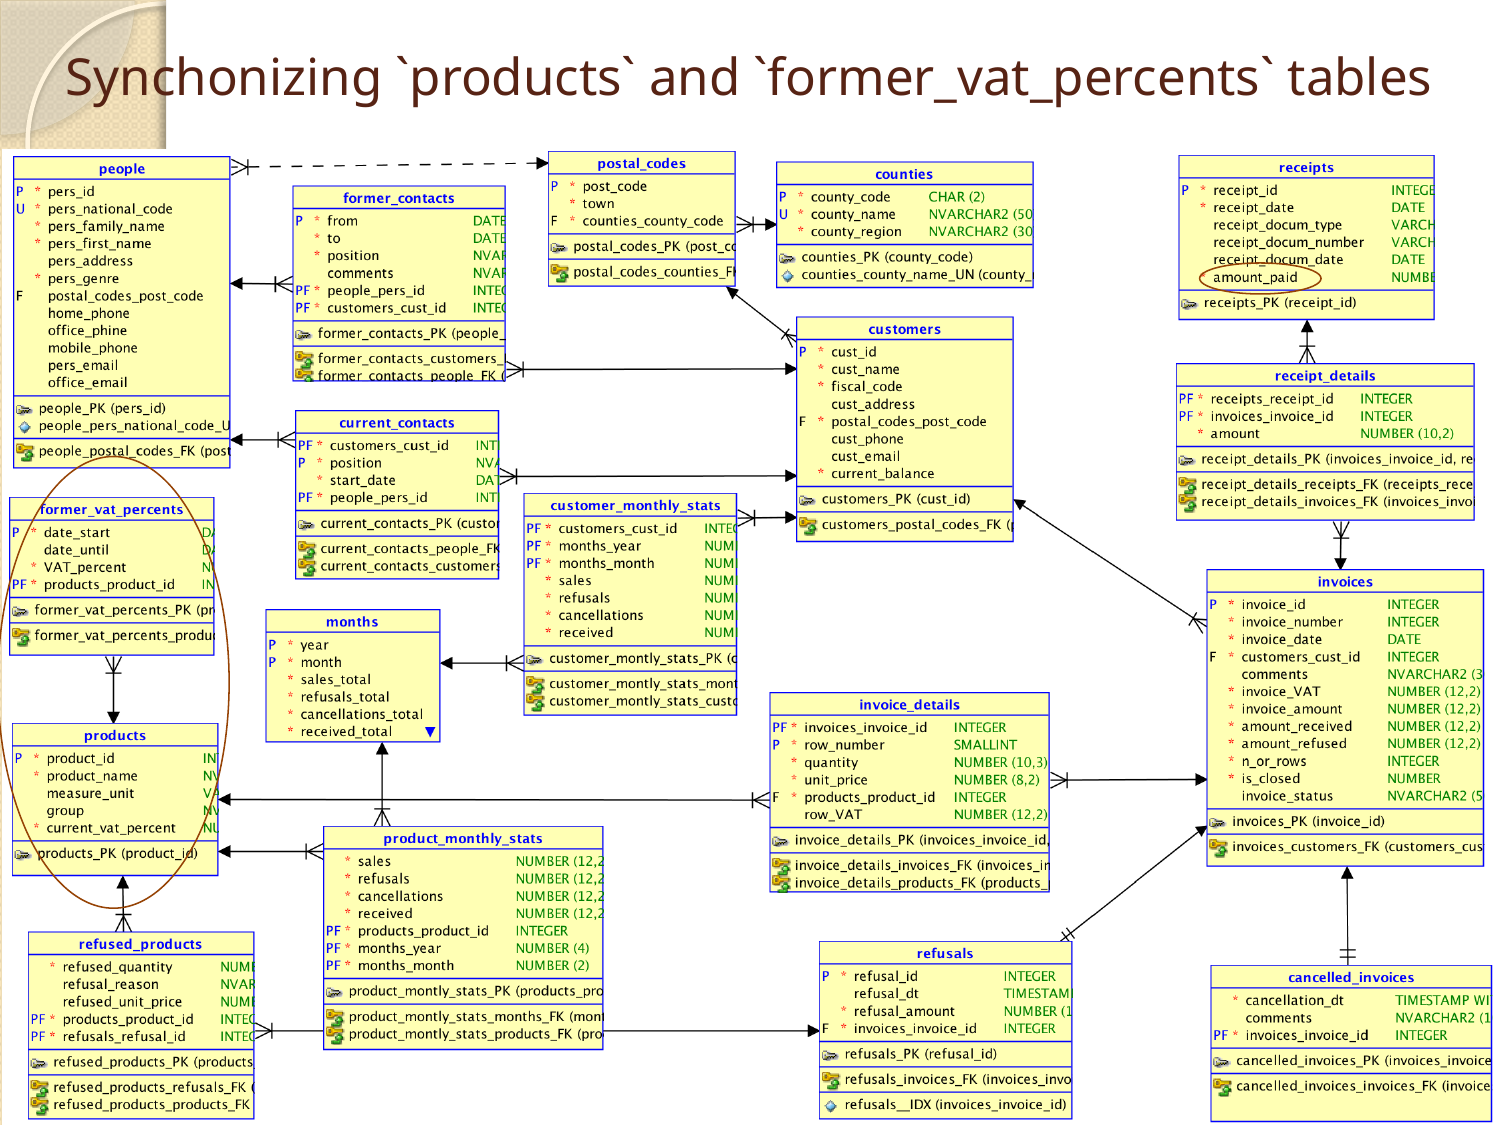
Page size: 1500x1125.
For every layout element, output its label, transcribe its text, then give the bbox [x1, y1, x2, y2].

picture [1, 149, 1500, 1125]
title Synchonizing `products` and `former_vat_percents` tables [0, 24, 1500, 125]
